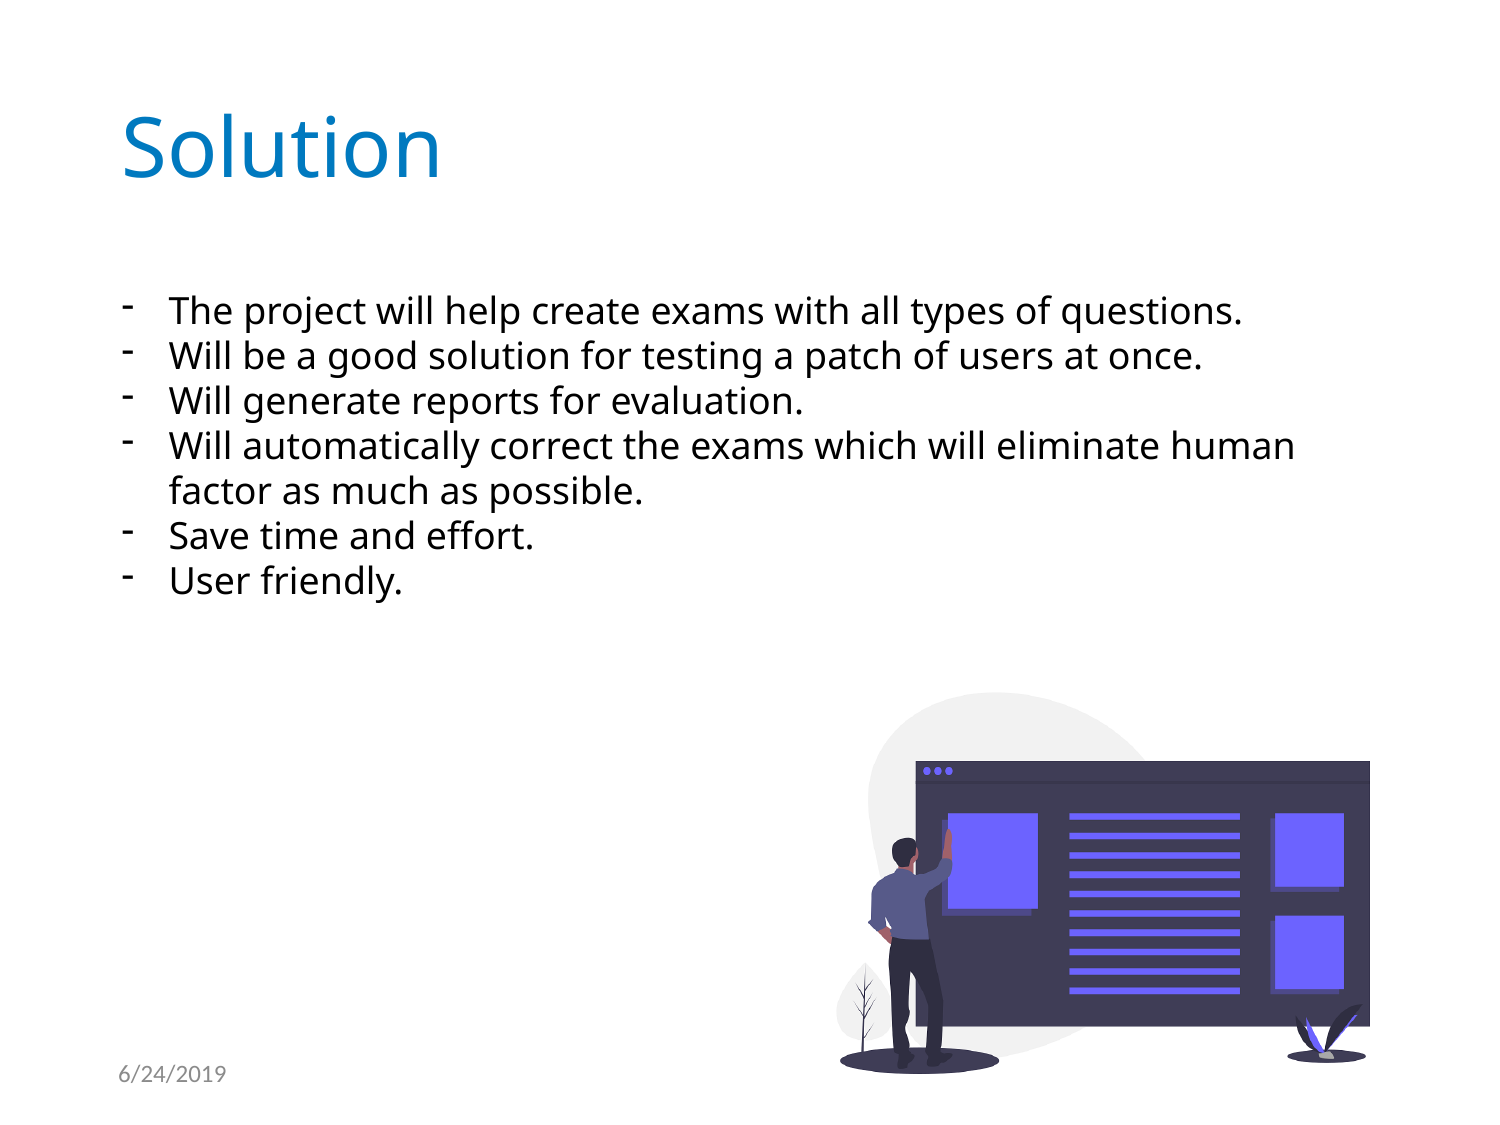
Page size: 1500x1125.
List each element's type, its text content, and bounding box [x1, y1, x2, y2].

text_box Solution [106, 86, 823, 201]
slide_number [103, 1042, 441, 1103]
picture [769, 648, 1436, 1118]
text_box The project will help create exams with all types of questions. Will be a good solution for testing a patch of users at once. Will generate reports for evaluation. Will automatically correct the exams which will eliminate human factor as much as possible. Save time and effort. User friendly. [106, 279, 1398, 690]
